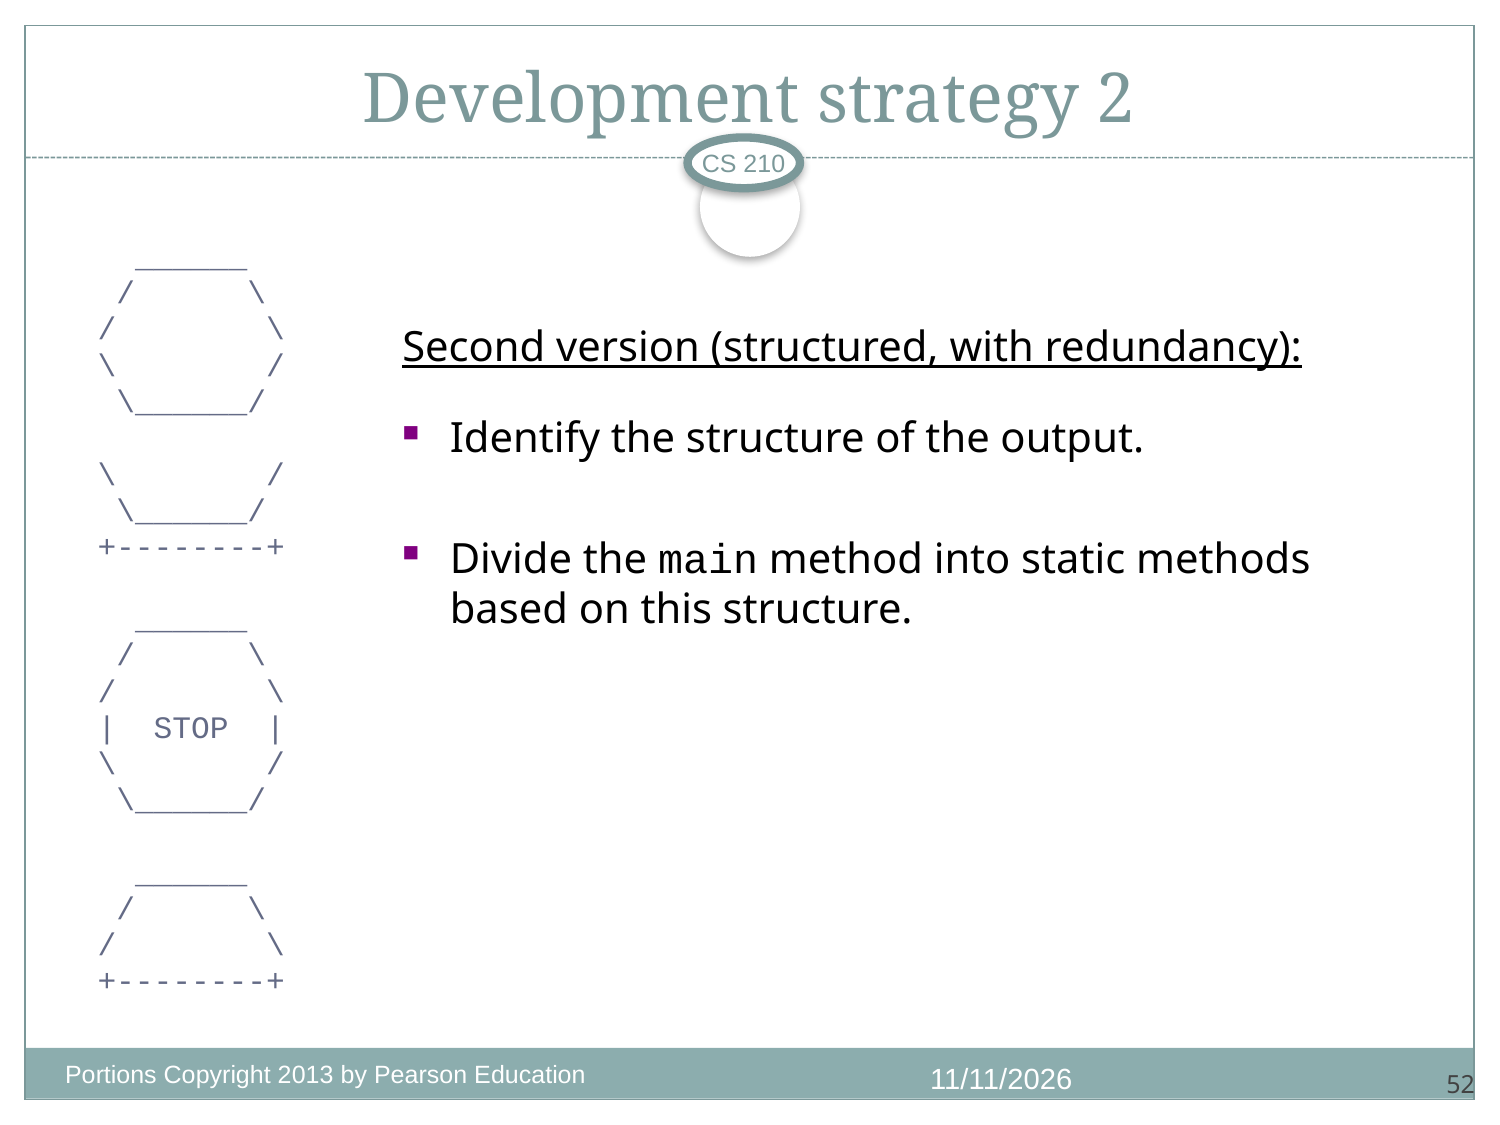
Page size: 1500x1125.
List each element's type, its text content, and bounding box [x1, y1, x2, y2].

title Development strategy 2 [49, 37, 1450, 144]
list ______ / \ / \ \ / \______/ \ / \______/ +--------+ ______ / \ / \ | STOP | \ / \______/ ______ / \ / \ +--------+ [37, 162, 1463, 1000]
slide_number CS 210 [675, 137, 813, 188]
footer Portions Copyright 2013 by Pearson Education [50, 1051, 663, 1112]
text_box Second version (structured, with redundancy): Identify the structure of the output. Divide the main method into static methods based on this structure. [387, 312, 1450, 639]
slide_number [837, 1052, 1088, 1113]
